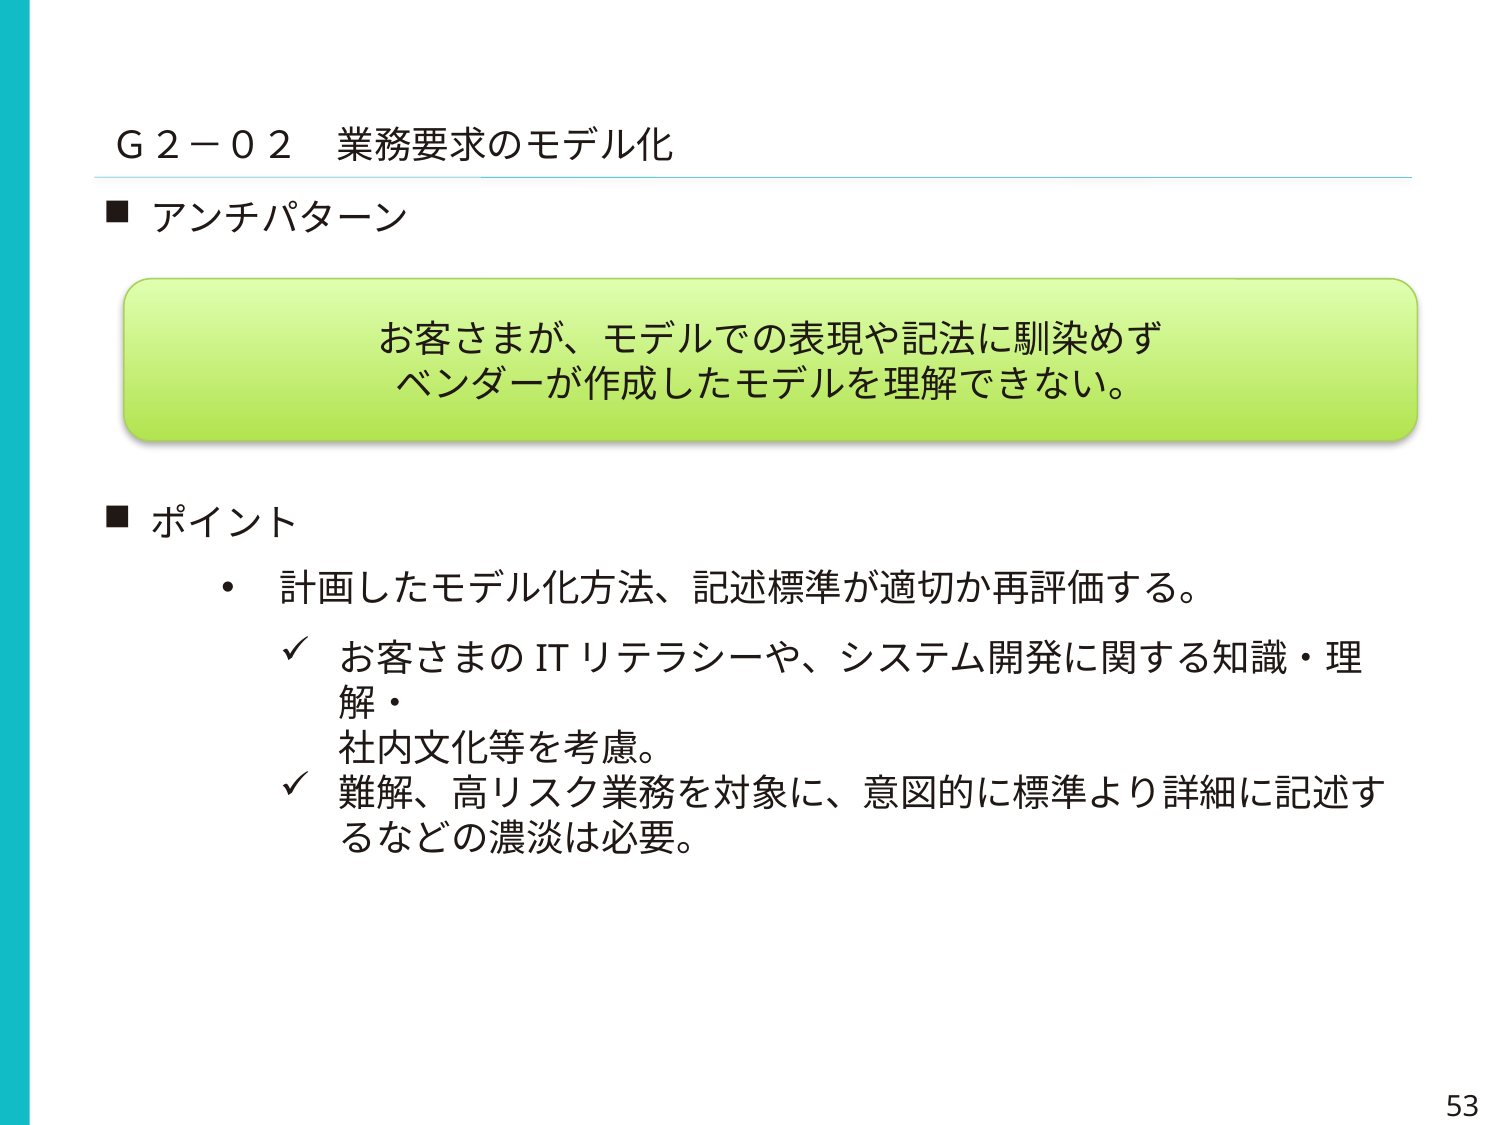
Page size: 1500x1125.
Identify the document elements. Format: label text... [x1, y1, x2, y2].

slide_number 53 [1285, 1079, 1495, 1125]
list Ｇ２－０２ 業務要求のモデル化 [97, 113, 1054, 173]
picture [0, 0, 49, 1125]
text_box ポイント 計画したモデル化方法、記述標準が適切か再評価する。 お客さまのITリテラシーや、システム開発に関する知識・理解・ 社内文化等を考慮。 難解、高リスク業務を対象に、意図的に標準より詳細に記述するなどの濃淡は必要。 [88, 491, 1436, 912]
text_box お客さまが、モデルでの表現や記法に馴染めず ベンダーが作成したモデルを理解できない。 [123, 277, 1419, 442]
text_box アンチパターン [88, 186, 1436, 247]
